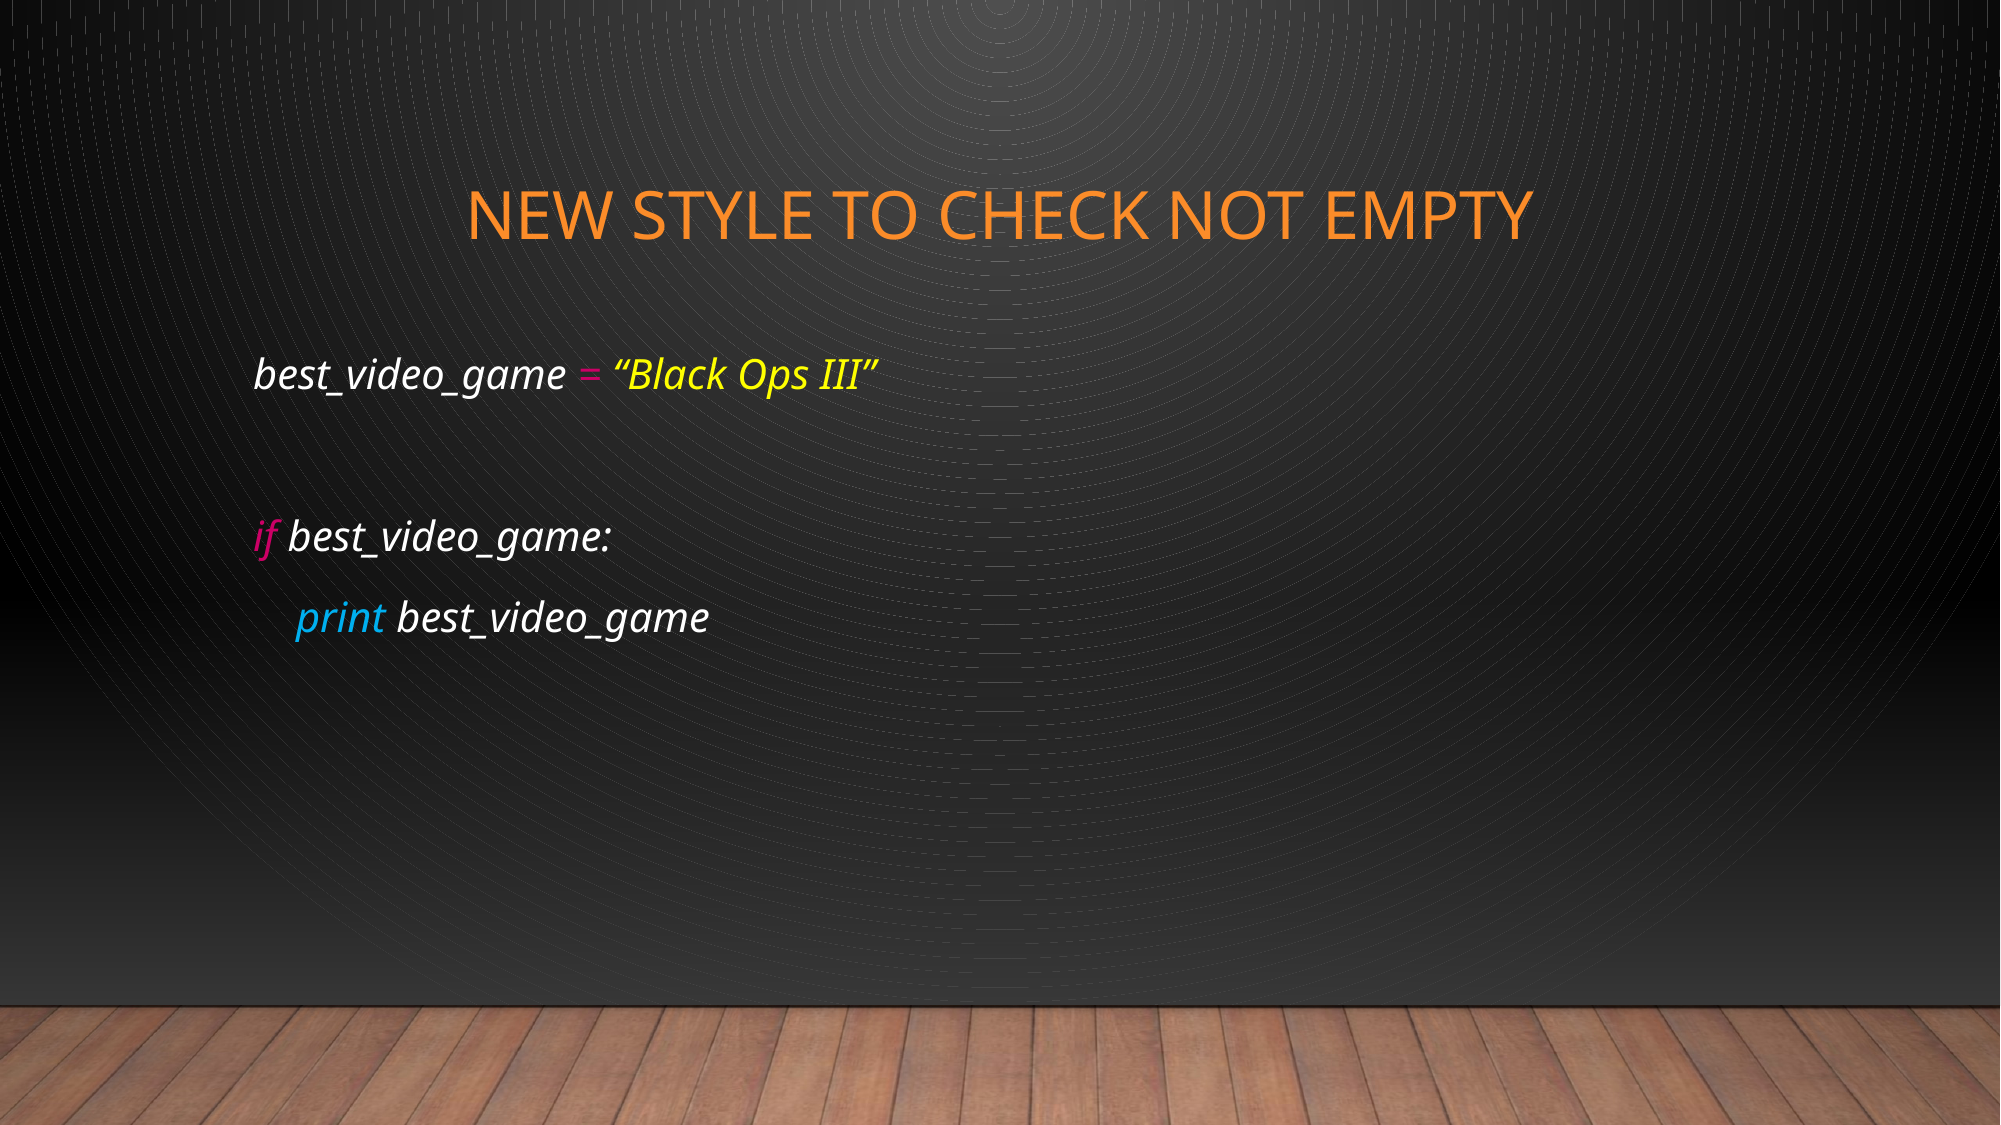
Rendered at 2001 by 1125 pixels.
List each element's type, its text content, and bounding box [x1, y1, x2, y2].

picture [0, 1005, 2000, 1125]
title New style to check not Empty [238, 131, 1763, 305]
list best_video_game = “Black Ops III” if best_video_game: print best_video_game [238, 330, 1763, 897]
